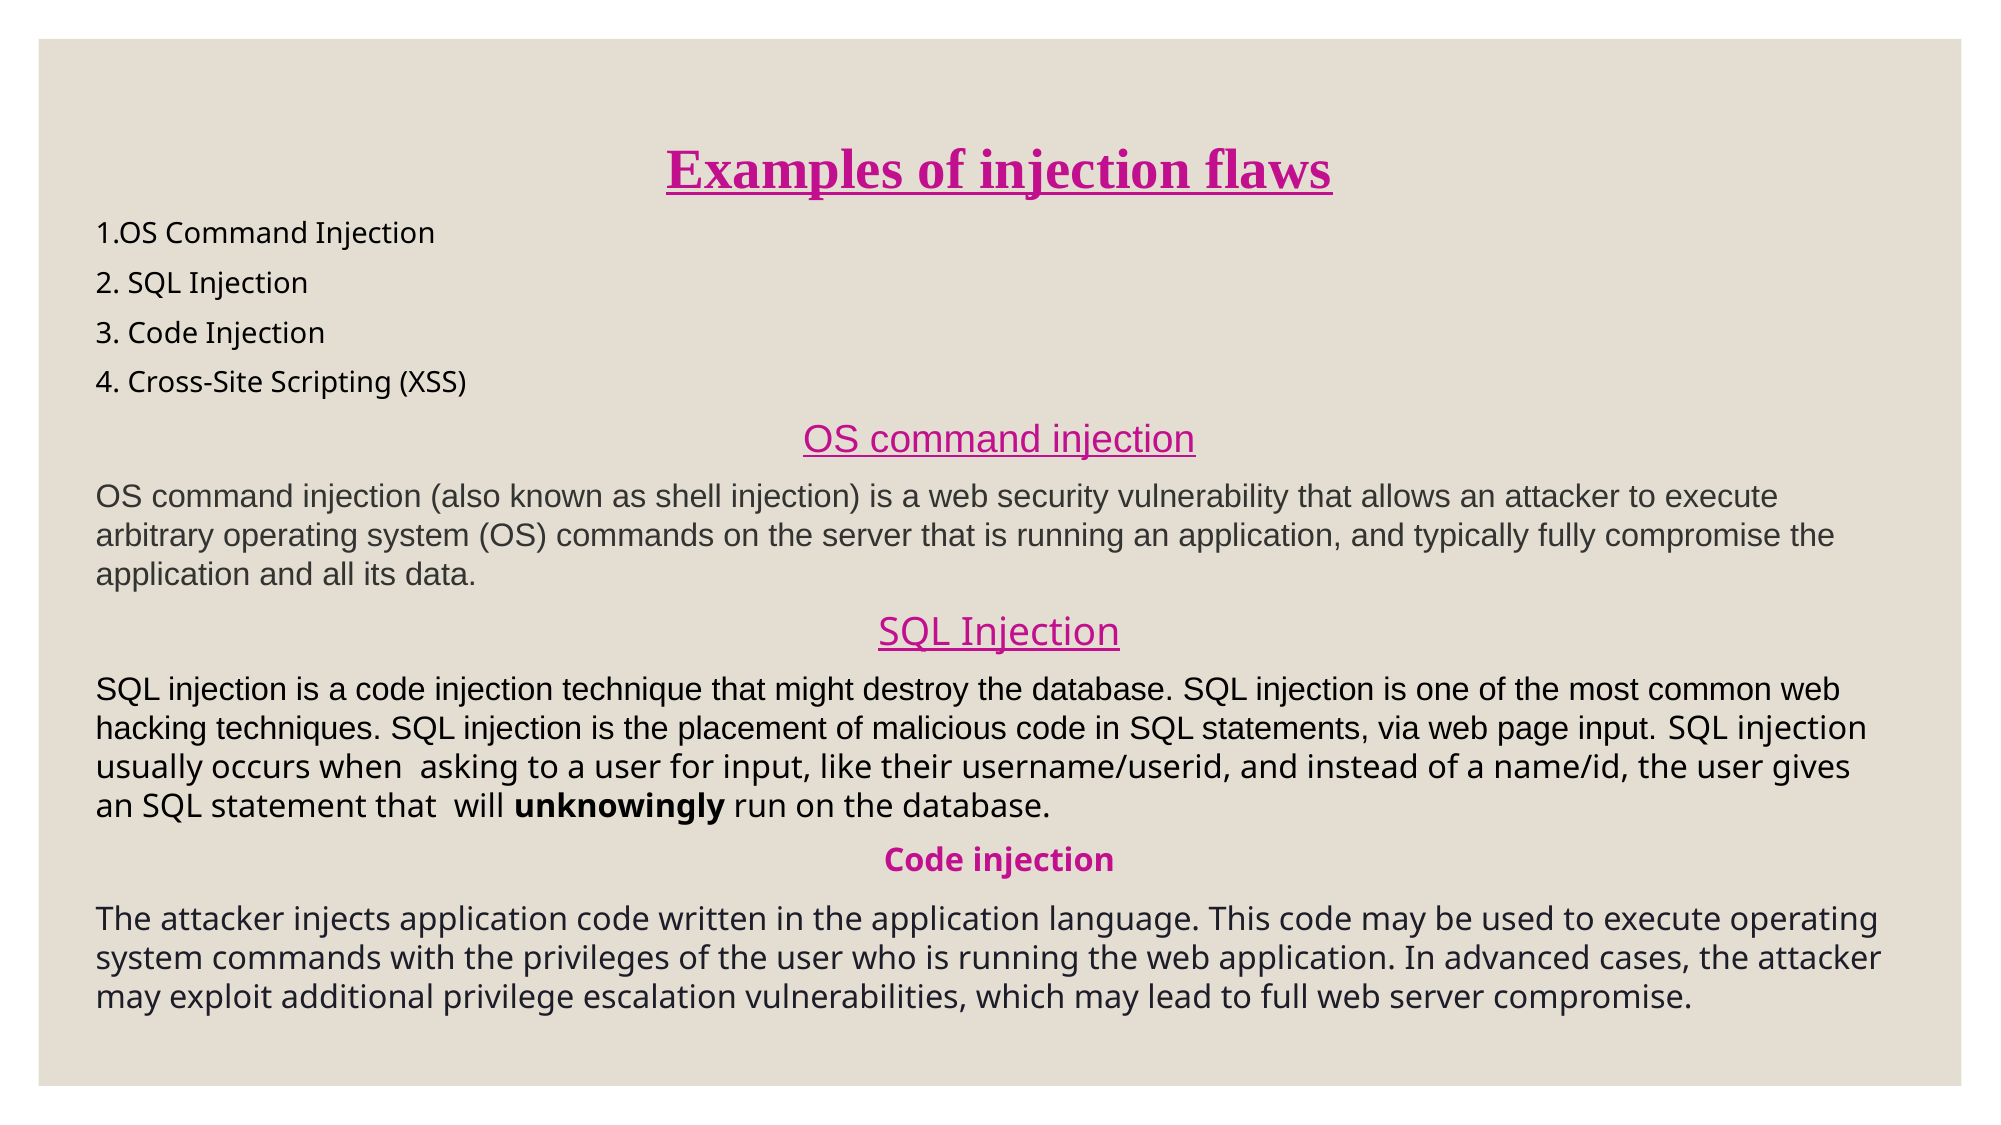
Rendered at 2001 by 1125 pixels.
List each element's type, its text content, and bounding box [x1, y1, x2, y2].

list Examples of injection flaws 1.OS Command Injection 2. SQL Injection 3. Code Injection 4. Cross-Site Scripting (XSS) OS command injection OS command injection (also known as shell injection) is a web security vulnerability that allows an attacker to execute arbitrary operating system (OS) commands on the server that is running an application, and typically fully compromise the application and all its data. SQL Injection SQL injection is a code injection technique that might destroy the database. SQL injection is one of the most common web hacking techniques. SQL injection is the placement of malicious code in SQL statements, via web page input. SQL injection usually occurs when asking to a user for input, like their username/userid, and instead of a name/id, the user gives an SQL statement that will unknowingly run on the database. Code injection The attacker injects application code written in the application language. This code may be used to execute operating system commands with the privileges of the user who is running the web application. In advanced cases, the attacker may exploit additional privilege escalation vulnerabilities, which may lead to full web server compromise. [80, 74, 1919, 1044]
